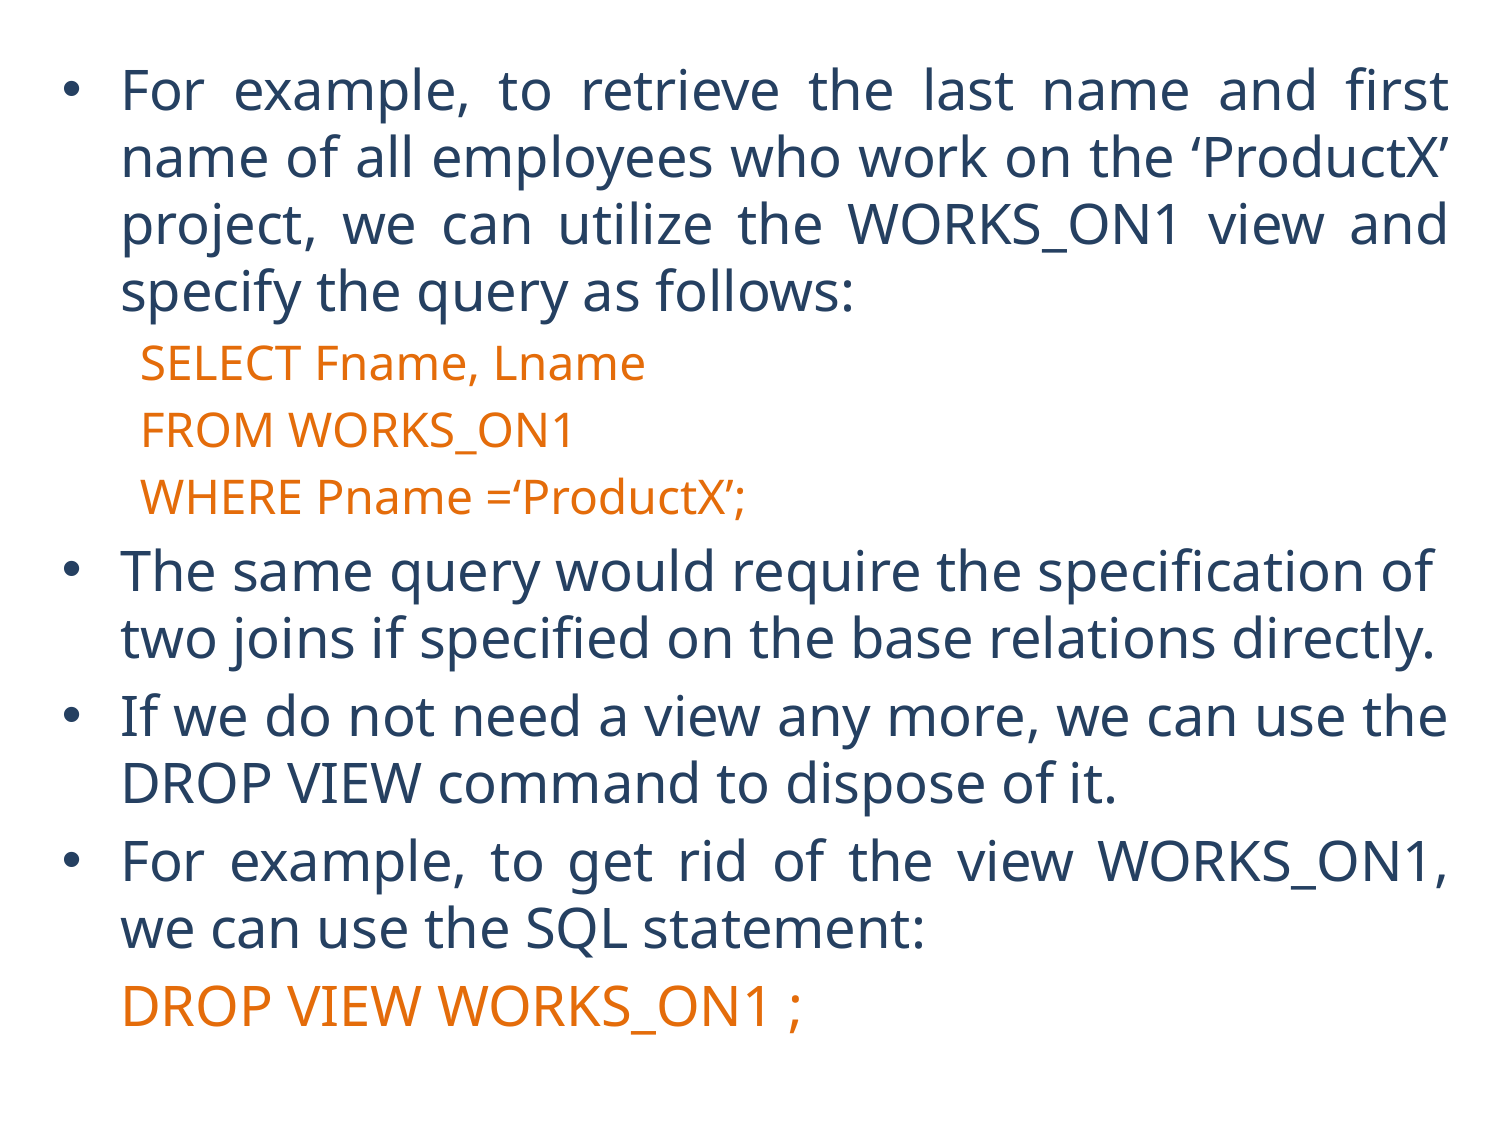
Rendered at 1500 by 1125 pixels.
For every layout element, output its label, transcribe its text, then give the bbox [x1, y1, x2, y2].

list For example, to retrieve the last name and first name of all employees who work on the ‘ProductX’ project, we can utilize the WORKS_ON1 view and specify the query as follows: SELECT Fname, Lname FROM WORKS_ON1 WHERE Pname =‘ProductX’; The same query would require the specification of two joins if specified on the base relations directly. If we do not need a view any more, we can use the DROP VIEW command to dispose of it. For example, to get rid of the view WORKS_ON1, we can use the SQL statement: DROP VIEW WORKS_ON1 ; [46, 46, 1465, 1090]
